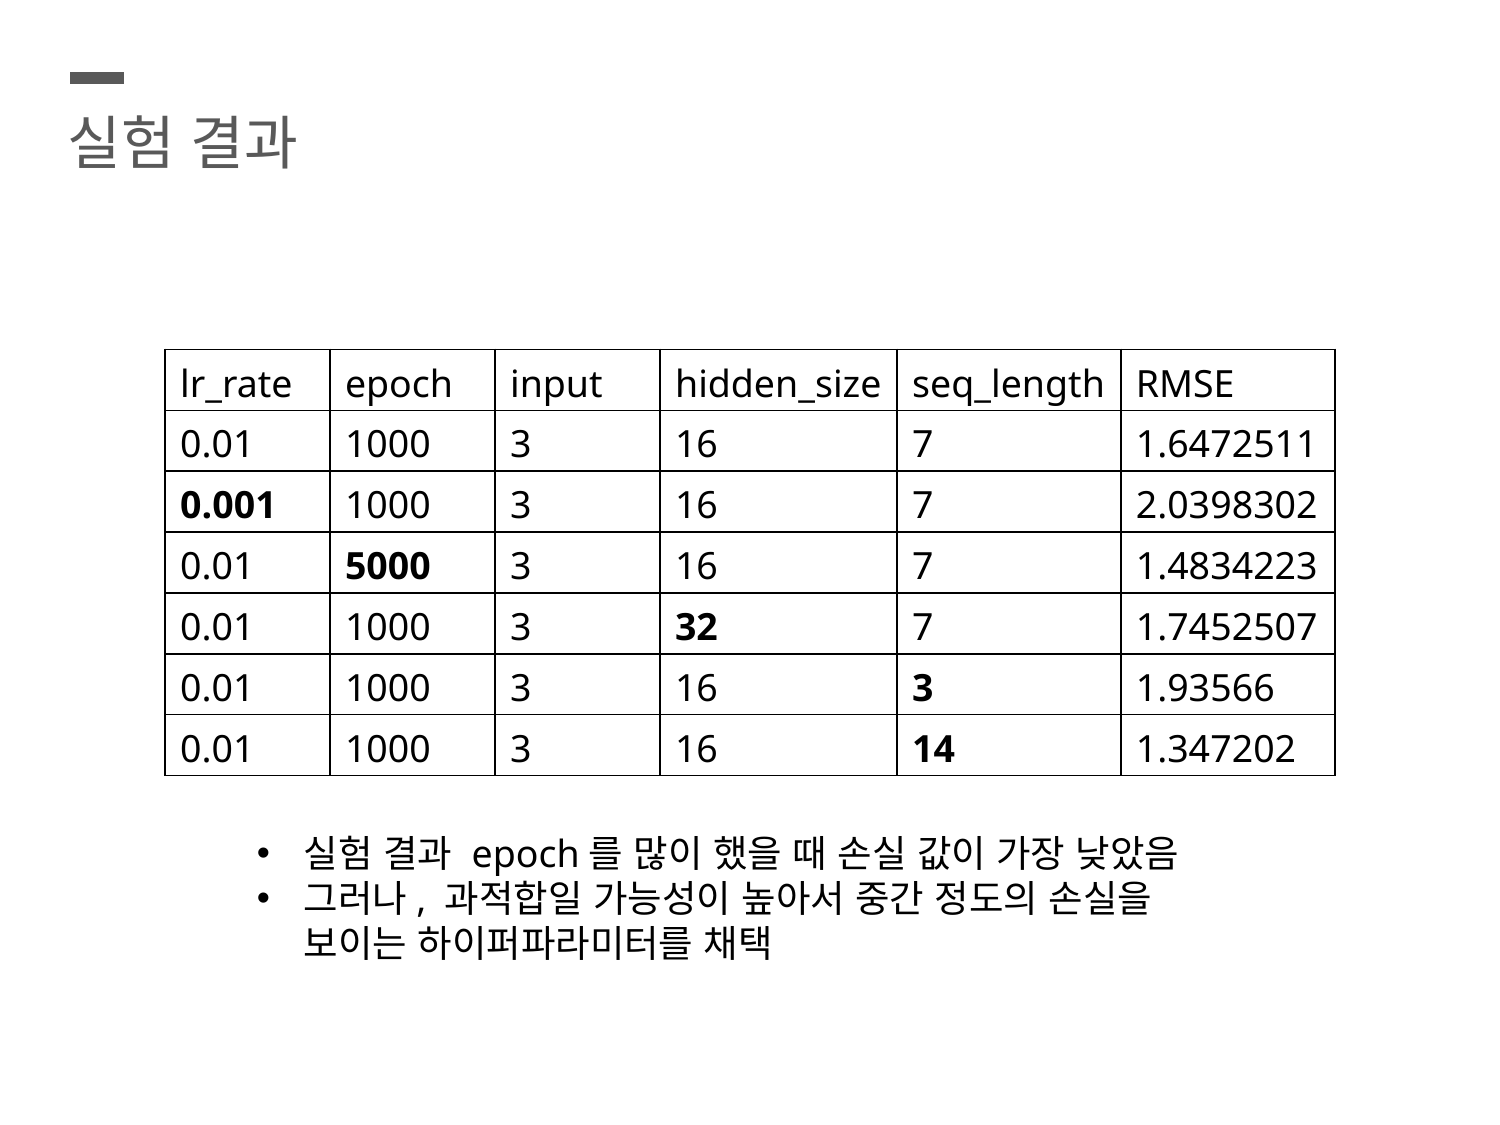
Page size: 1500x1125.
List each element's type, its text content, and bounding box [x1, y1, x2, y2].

table_cell 16 [661, 655, 896, 714]
table_header epoch [331, 350, 494, 410]
table_cell 16 [661, 411, 896, 470]
text_box 실험 결과 epoch를 많이 했을 때 손실 값이 가장 낮았음 그러나, 과적합일 가능성이 높아서 중간 정도의 손실을 보이는 하이퍼파라미터를 채택 [242, 822, 1258, 972]
table_cell 1.93566 [1122, 655, 1334, 714]
table_cell 3 [898, 655, 1120, 714]
table_cell 7 [898, 594, 1120, 653]
text_box 실험 결과 [53, 98, 904, 184]
table_cell 32 [661, 594, 896, 653]
table_cell 7 [898, 472, 1120, 531]
table_cell 0.01 [166, 655, 329, 714]
table_cell 16 [661, 533, 896, 592]
table_cell 0.001 [166, 472, 329, 531]
table_cell 1000 [331, 715, 494, 775]
table_cell 1000 [331, 472, 494, 531]
table_cell 0.01 [166, 411, 329, 470]
table_header input [496, 350, 659, 410]
table_cell 1.347202 [1122, 715, 1334, 775]
table_cell 1.6472511 [1122, 411, 1334, 470]
table_cell 1.7452507 [1122, 594, 1334, 653]
table_cell 16 [661, 472, 896, 531]
table_cell 7 [898, 533, 1120, 592]
table_header hidden_size [661, 350, 896, 410]
table_cell 7 [898, 411, 1120, 470]
table_cell 3 [496, 472, 659, 531]
table_header seq_length [898, 350, 1120, 410]
table_cell 5000 [331, 533, 494, 592]
table_cell 3 [496, 411, 659, 470]
table_cell 0.01 [166, 594, 329, 653]
table_cell 1000 [331, 594, 494, 653]
table_cell 0.01 [166, 715, 329, 775]
table_cell 1000 [331, 411, 494, 470]
table_cell 3 [496, 533, 659, 592]
table_cell 16 [661, 715, 896, 775]
table_cell 1000 [331, 655, 494, 714]
table_header RMSE [1122, 350, 1334, 410]
table_cell 2.0398302 [1122, 472, 1334, 531]
table_header lr_rate [166, 350, 329, 410]
table_cell 0.01 [166, 533, 329, 592]
table_cell 3 [496, 594, 659, 653]
table_cell 1.4834223 [1122, 533, 1334, 592]
table_cell 3 [496, 655, 659, 714]
table_cell 3 [496, 715, 659, 775]
table_cell 14 [898, 715, 1120, 775]
